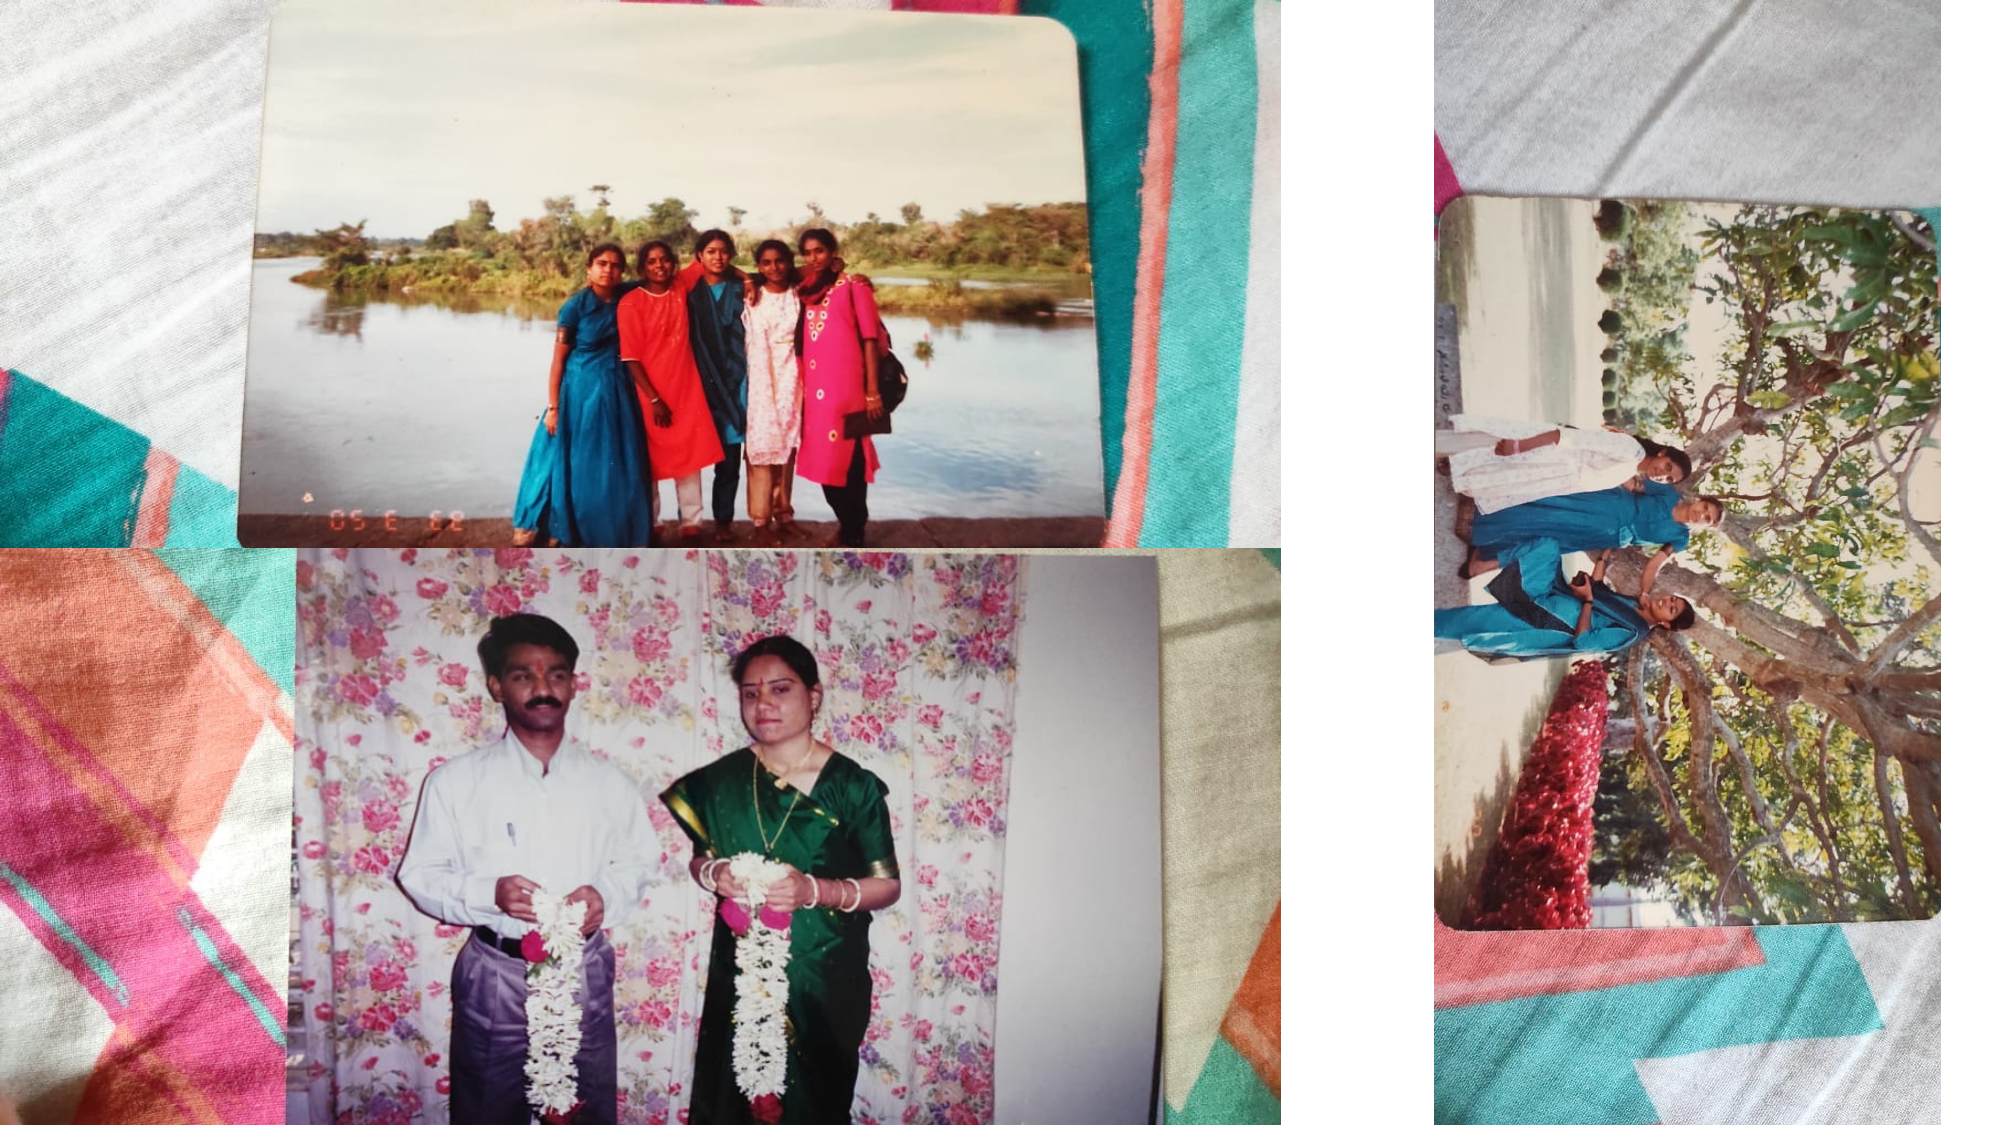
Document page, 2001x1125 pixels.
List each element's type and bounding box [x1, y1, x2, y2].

picture [0, 0, 1281, 1125]
picture [1434, 0, 1941, 1125]
